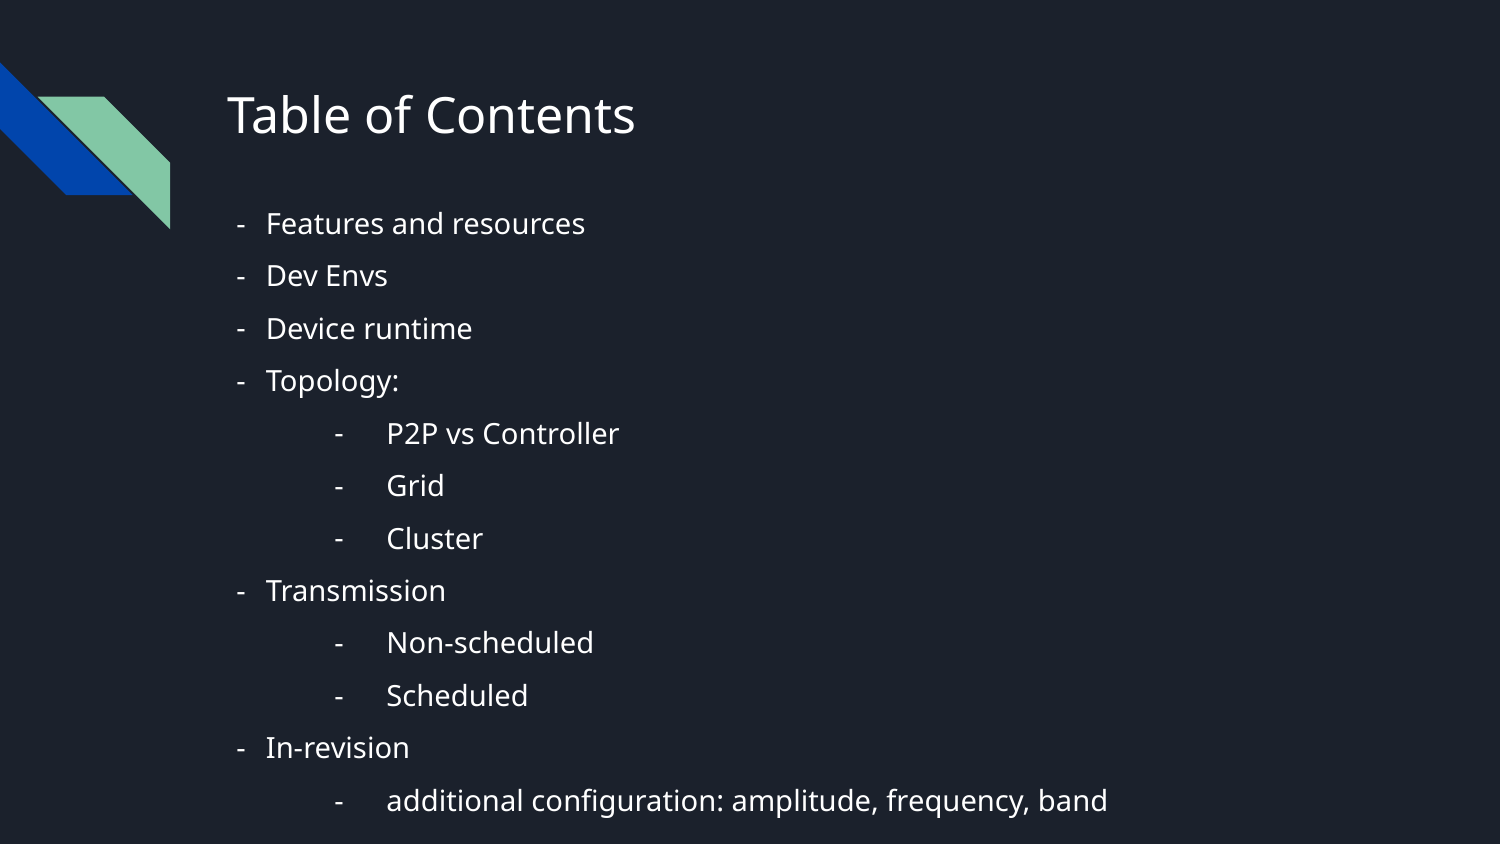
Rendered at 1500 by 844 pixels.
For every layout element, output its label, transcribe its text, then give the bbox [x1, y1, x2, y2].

text_box Features and resources Dev Envs Device runtime Topology: P2P vs Controller Grid Cluster Transmission Non-scheduled Scheduled In-revision additional configuration: amplitude, frequency, band [221, 172, 1445, 784]
title Table of Contents [212, 64, 1368, 215]
